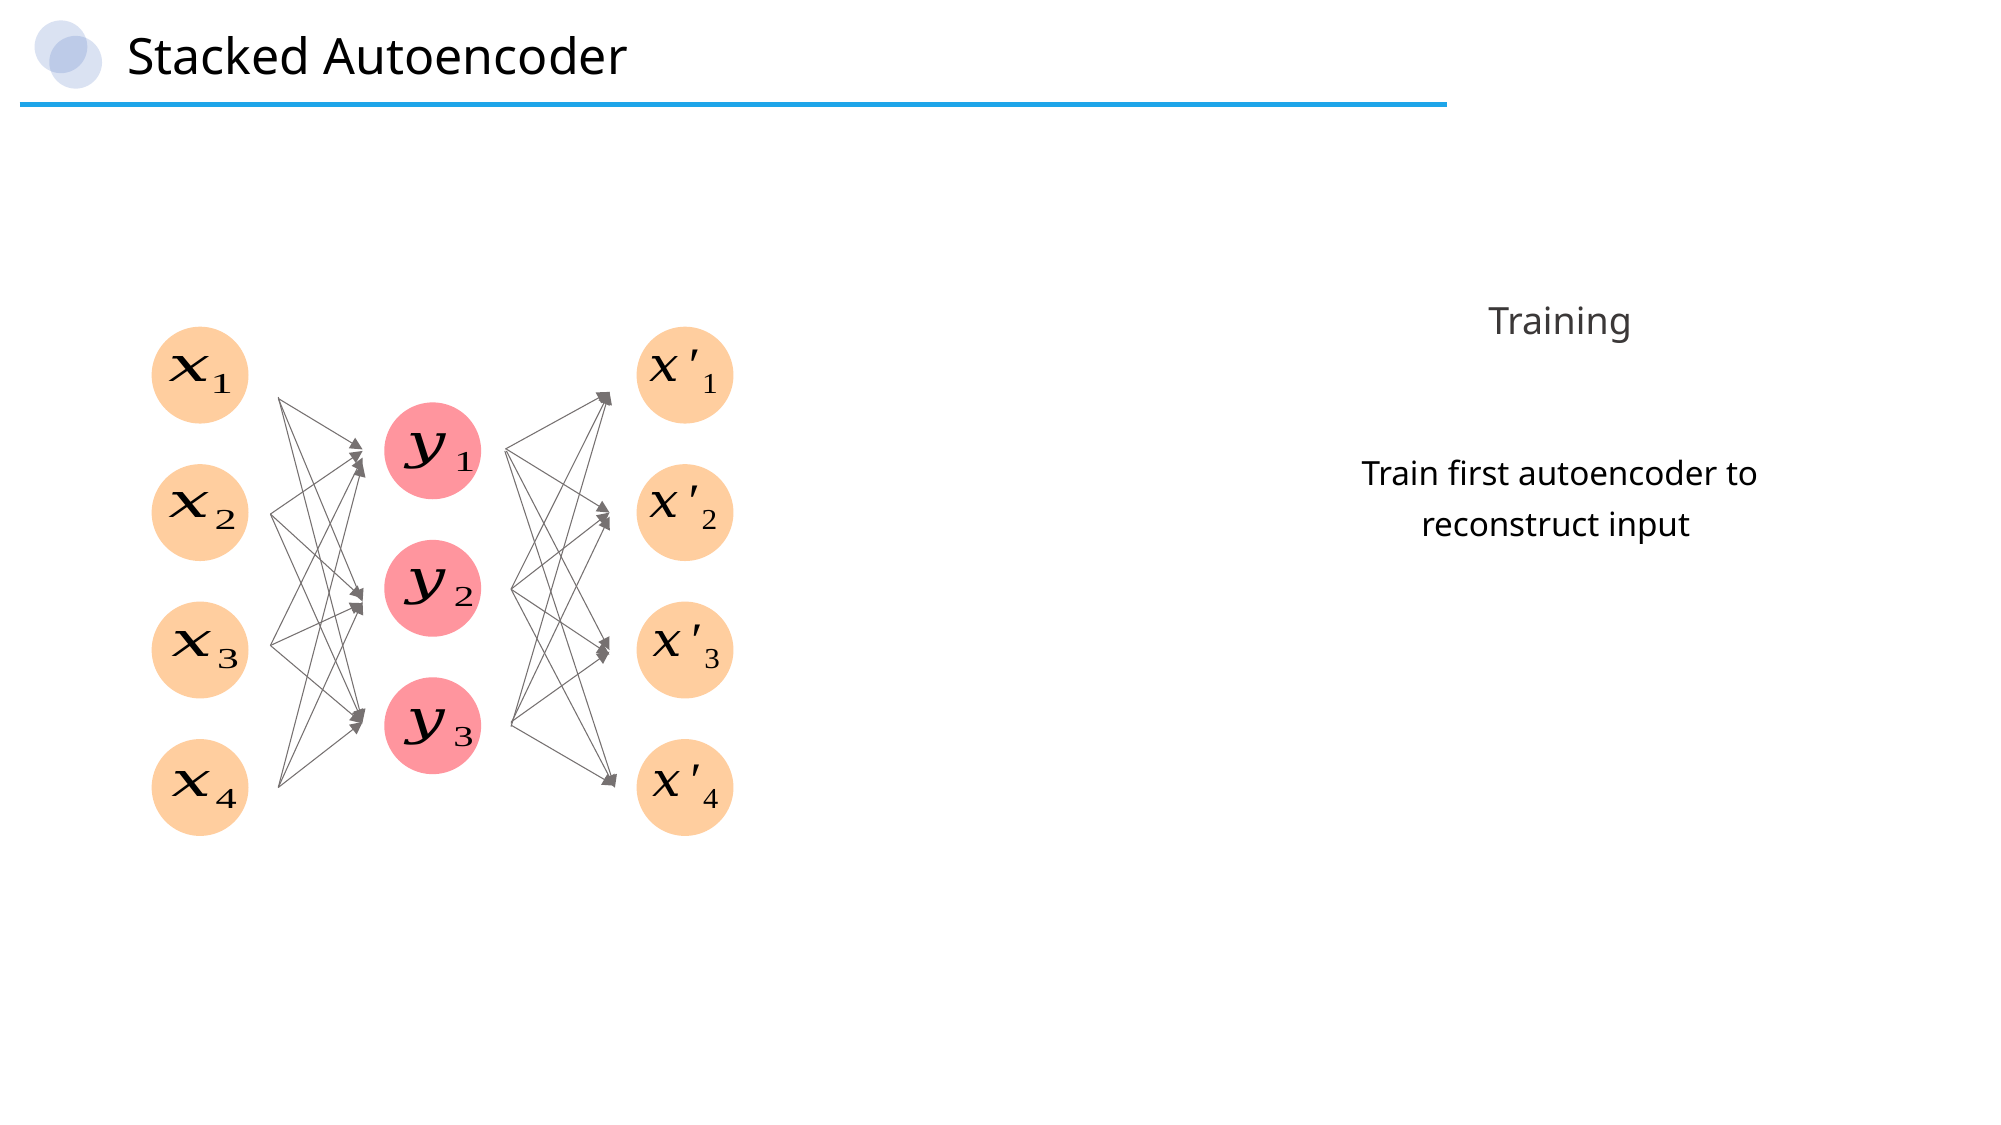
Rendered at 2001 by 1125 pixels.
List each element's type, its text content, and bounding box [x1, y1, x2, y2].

text_box [383, 676, 483, 776]
text_box [635, 600, 735, 700]
text_box Stacked Autoencoder [112, 17, 1346, 92]
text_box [270, 603, 363, 645]
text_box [511, 651, 610, 722]
text_box [635, 463, 735, 563]
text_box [511, 516, 610, 651]
text_box [33, 19, 87, 72]
text_box [150, 600, 250, 700]
text_box [635, 738, 735, 837]
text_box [504, 450, 511, 788]
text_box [610, 450, 615, 589]
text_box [270, 457, 363, 603]
text_box [383, 401, 483, 501]
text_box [278, 724, 363, 788]
text_box [635, 325, 735, 425]
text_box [278, 397, 363, 450]
text_box [150, 463, 250, 563]
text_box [505, 391, 511, 450]
text_box [48, 34, 104, 90]
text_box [511, 725, 615, 786]
text_box [150, 738, 250, 837]
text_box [610, 589, 615, 725]
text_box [270, 645, 363, 724]
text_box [270, 450, 363, 457]
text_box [511, 391, 610, 516]
text_box [383, 538, 483, 638]
text_box Training [1468, 289, 1652, 350]
text_box [150, 325, 250, 425]
